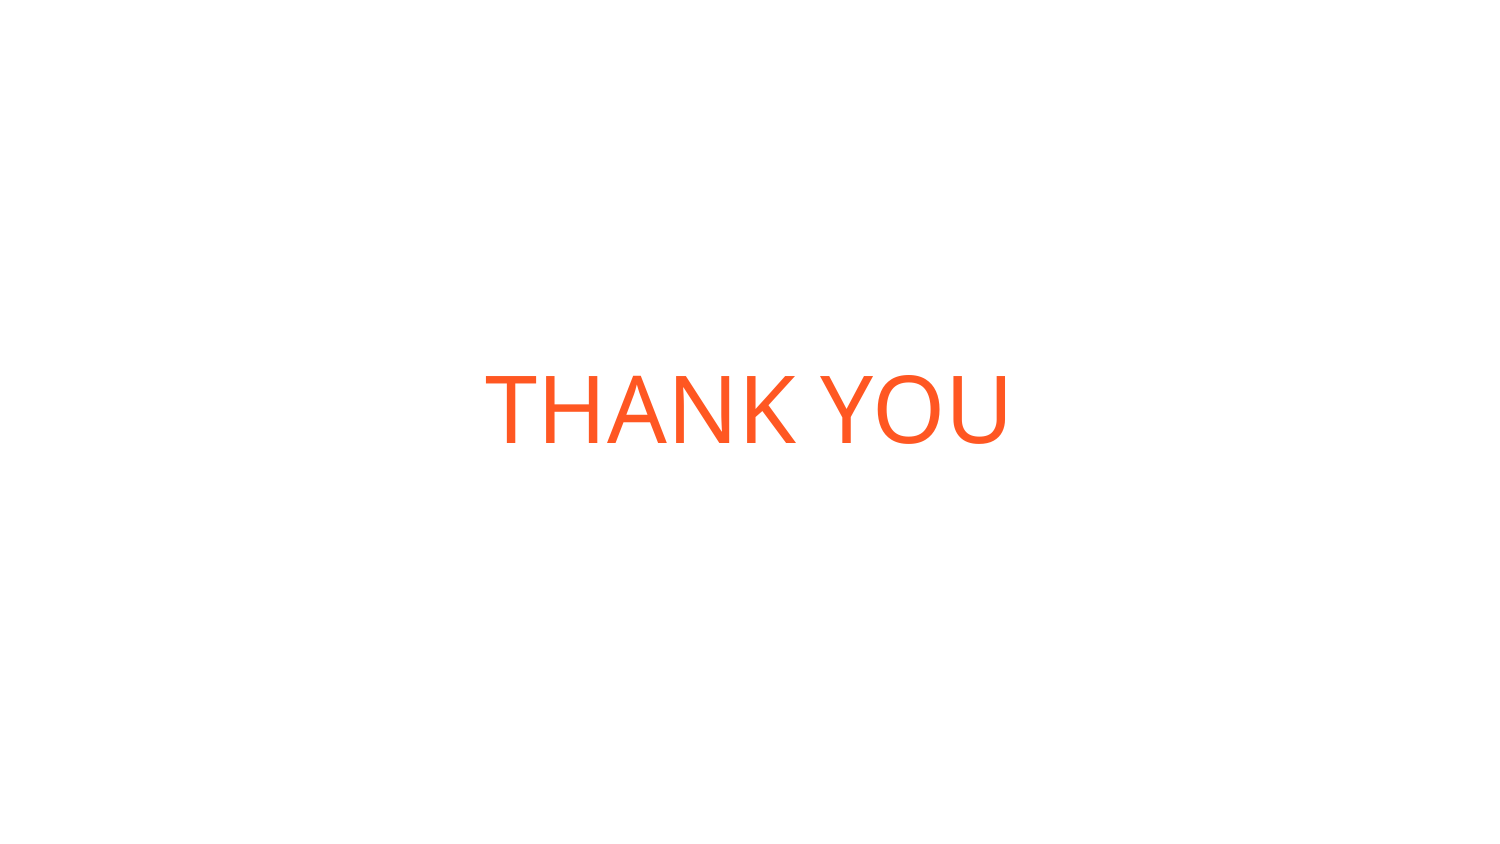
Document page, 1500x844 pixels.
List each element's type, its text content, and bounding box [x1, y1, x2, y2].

title THANK YOU [51, 72, 1449, 745]
